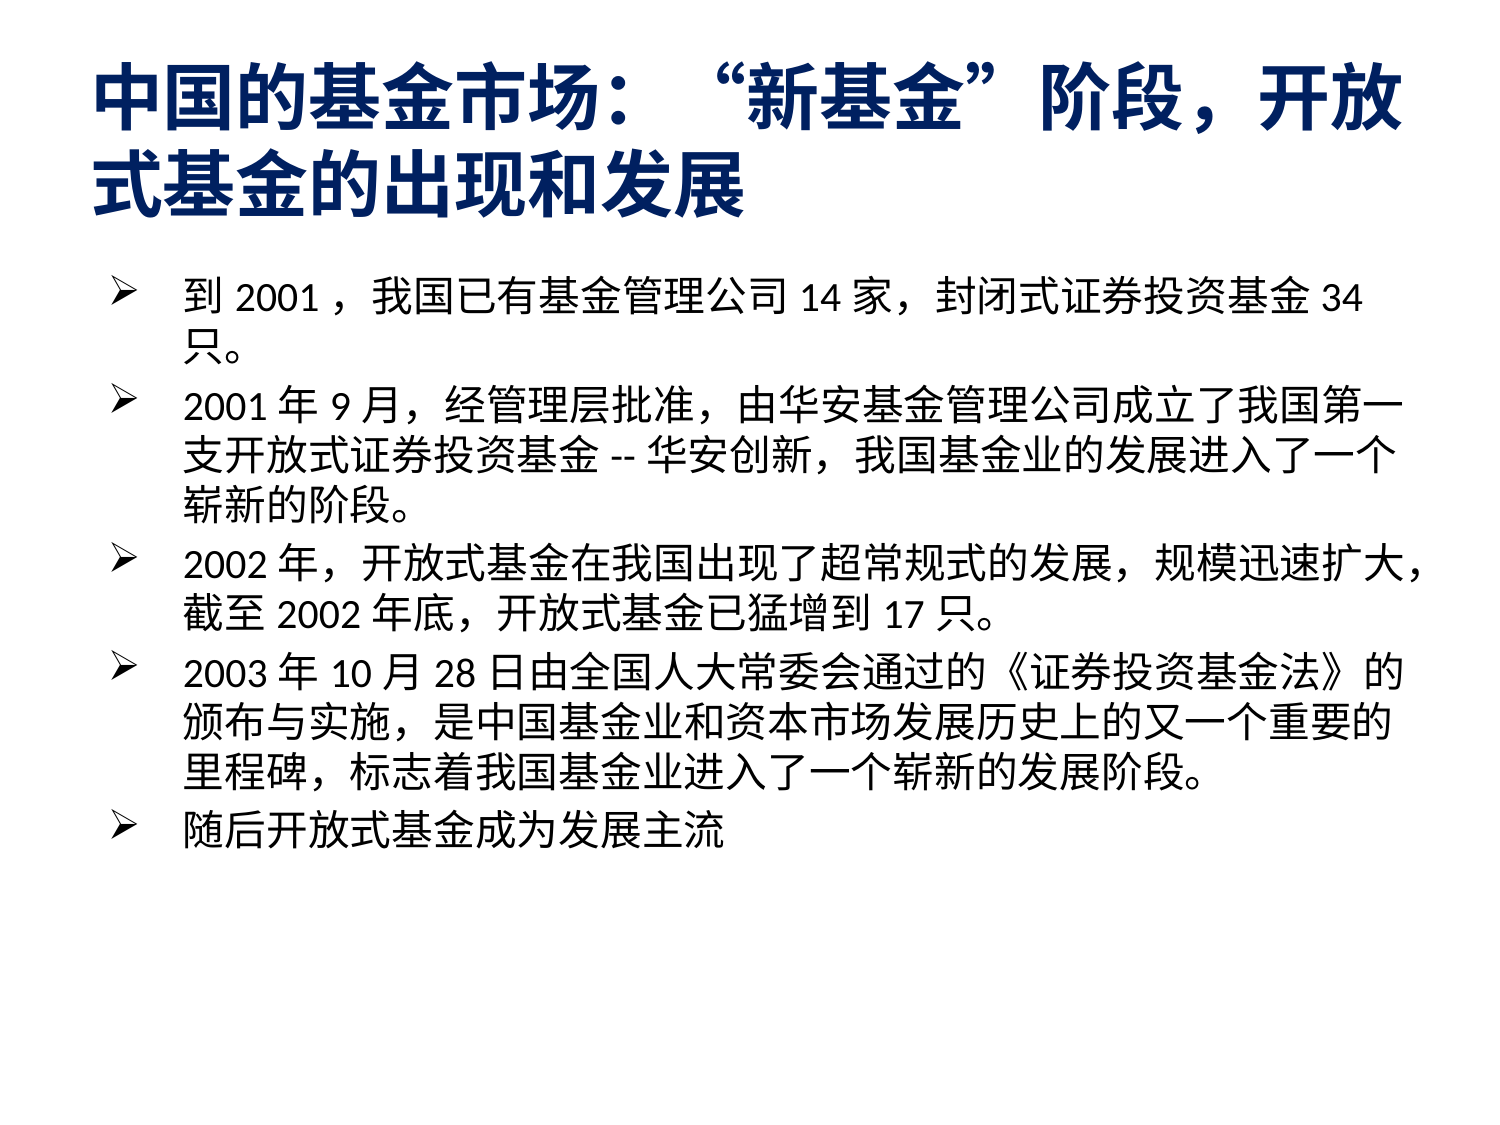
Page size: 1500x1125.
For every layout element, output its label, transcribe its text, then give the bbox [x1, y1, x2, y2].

list 到2001，我国已有基金管理公司14家，封闭式证券投资基金34只。 2001年9月，经管理层批准，由华安基金管理公司成立了我国第一支开放式证券投资基金--华安创新，我国基金业的发展进入了一个崭新的阶段。 2002年，开放式基金在我国出现了超常规式的发展，规模迅速扩大，截至2002年底，开放式基金已猛增到17只。 2003年10月28日由全国人大常委会通过的《证券投资基金法》的颁布与实施，是中国基金业和资本市场发展历史上的又一个重要的里程碑，标志着我国基金业进入了一个崭新的发展阶段。 随后开放式基金成为发展主流 [75, 262, 1425, 1008]
title 中国的基金市场：“新基金”阶段，开放式基金的出现和发展 [75, 45, 1425, 233]
